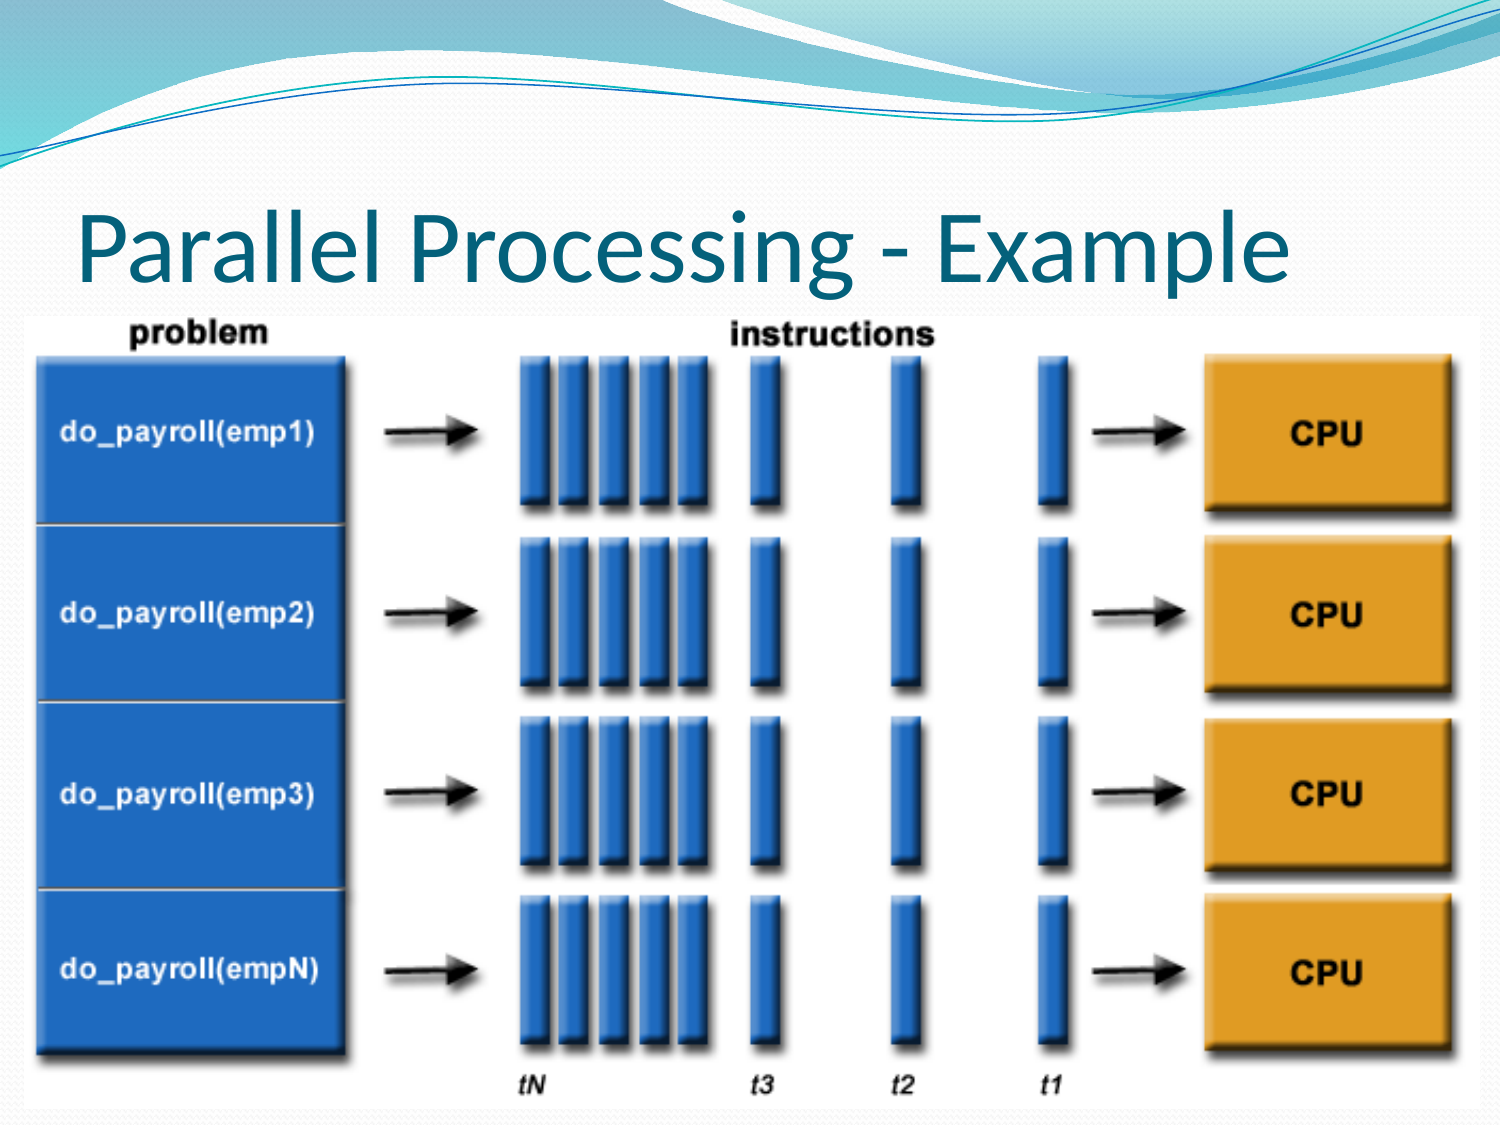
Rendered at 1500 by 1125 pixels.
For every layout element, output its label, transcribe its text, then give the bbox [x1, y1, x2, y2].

title Parallel Processing - Example [74, 115, 1426, 304]
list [24, 316, 1481, 1110]
